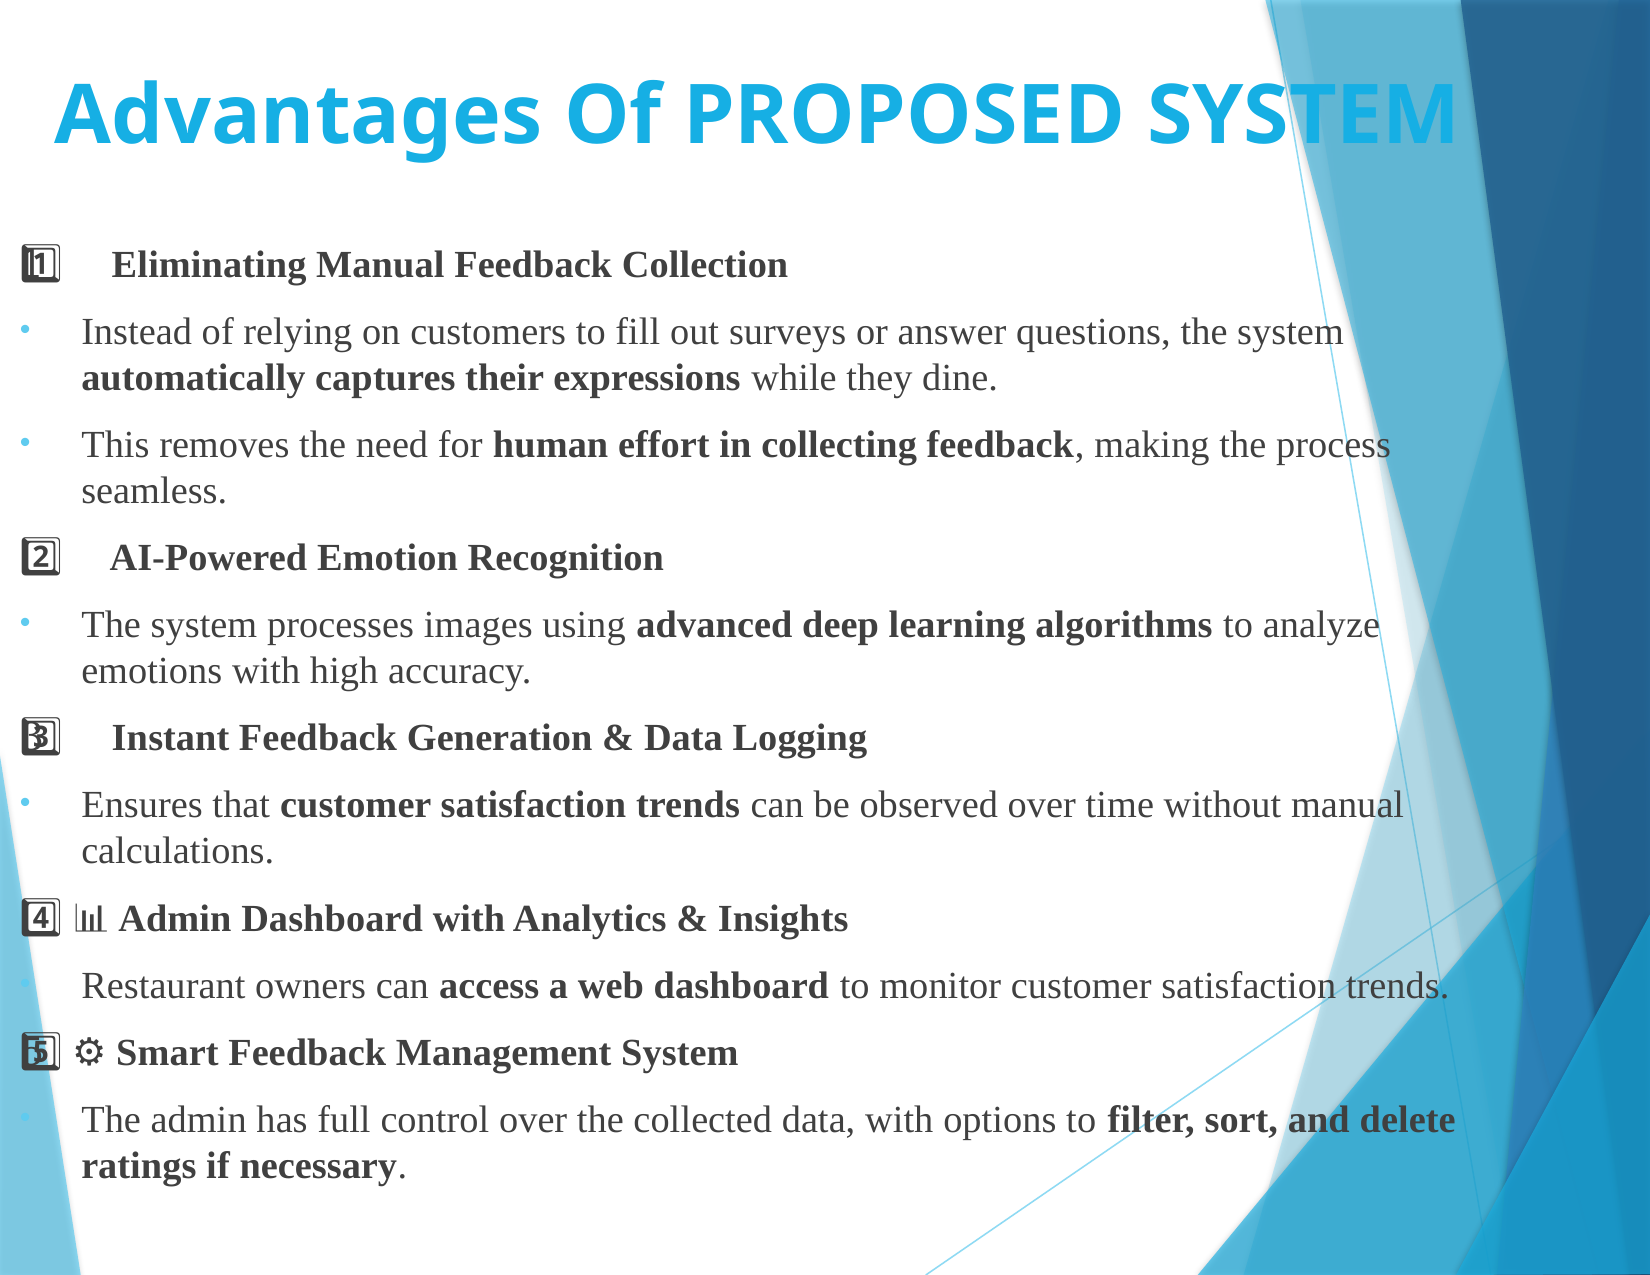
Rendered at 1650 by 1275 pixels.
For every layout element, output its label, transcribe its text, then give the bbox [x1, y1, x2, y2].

title Advantages Of PROPOSED SYSTEM [0, 29, 1500, 274]
list 1️⃣ 🎯 Eliminating Manual Feedback Collection Instead of relying on customers to fill out surveys or answer questions, the system automatically captures their expressions while they dine. This removes the need for human effort in collecting feedback, making the process seamless. 2️⃣ 🤖 AI-Powered Emotion Recognition The system processes images using advanced deep learning algorithms to analyze emotions with high accuracy. 3️⃣ 📡 Instant Feedback Generation & Data Logging Ensures that customer satisfaction trends can be observed over time without manual calculations. 4️⃣ 📊 Admin Dashboard with Analytics & Insights Restaurant owners can access a web dashboard to monitor customer satisfaction trends. 5️⃣ ⚙️ Smart Feedback Management System The admin has full control over the collected data, with options to filter, sort, and delete ratings if necessary. [4, 231, 1475, 1225]
